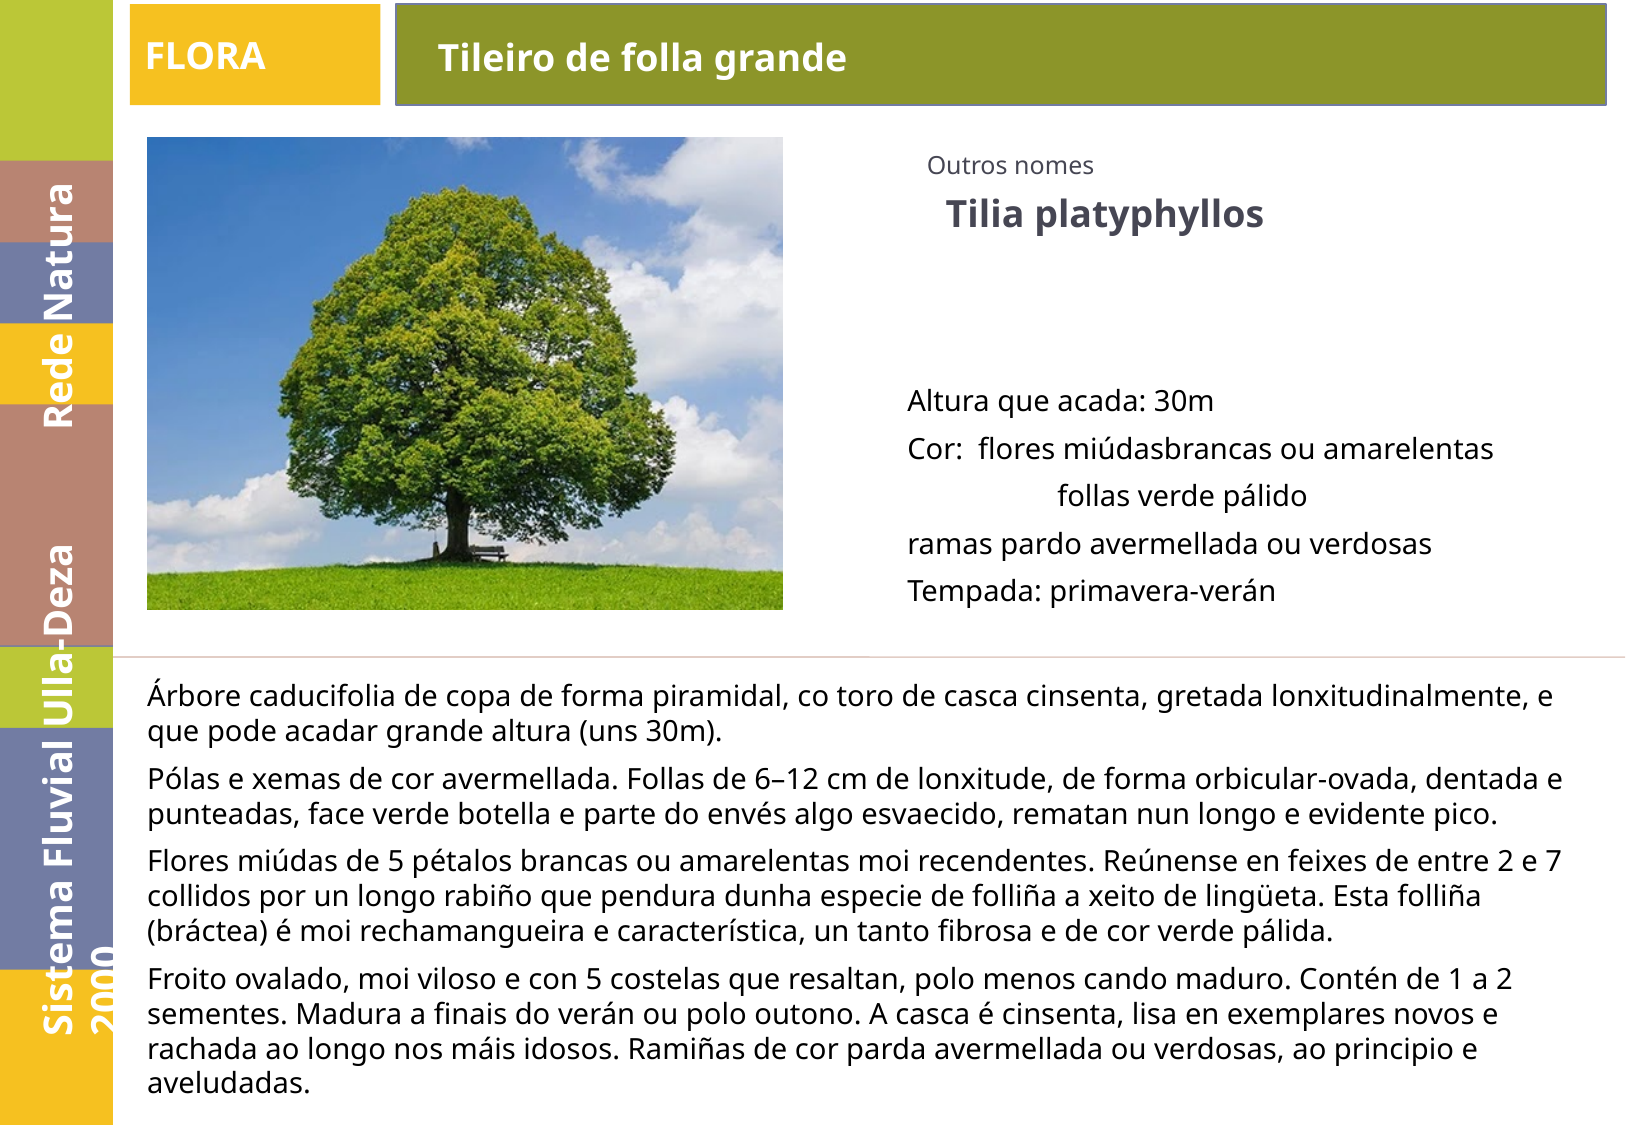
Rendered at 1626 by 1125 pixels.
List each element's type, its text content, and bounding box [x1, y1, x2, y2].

list Altura que acada: 30m Cor: flores miúdasbrancas ou amarelentas follas verde pálido ramas pardo avermellada ou verdosas Tempada: primavera-verán [907, 382, 1581, 1021]
list Outros nomes [898, 0, 1100, 190]
list Tilia platyphyllos [898, 190, 1435, 677]
list Tileiro de folla grande [422, 16, 1073, 95]
picture [146, 136, 784, 610]
list Árbore caducifolia de copa de forma piramidal, co toro de casca cinsenta, gretada lonxitudinalmente, e que pode acadar grande altura (uns 30m). Pólas e xemas de cor avermellada. Follas de 6–12 cm de lonxitude, de forma orbicular-ovada, dentada e punteadas, face verde botella e parte do envés algo esvaecido, rematan nun longo e evidente pico. Flores miúdas de 5 pétalos brancas ou amarelentas moi recendentes. Reúnense en feixes de entre 2 e 7 collidos por un longo rabiño que pendura dunha especie de folliña a xeito de lingüeta. Esta folliña (bráctea) é moi rechamangueira e característica, un tanto fibrosa e de cor verde pálida. Froito ovalado, moi viloso e con 5 costelas que resaltan, polo menos cando maduro. Contén de 1 a 2 sementes. Madura a finais do verán ou polo outono. A casca é cinsenta, lisa en exemplares novos e rachada ao longo nos máis idosos. Ramiñas de cor parda avermellada ou verdosas, ao principio e aveludadas. [147, 677, 1572, 1125]
